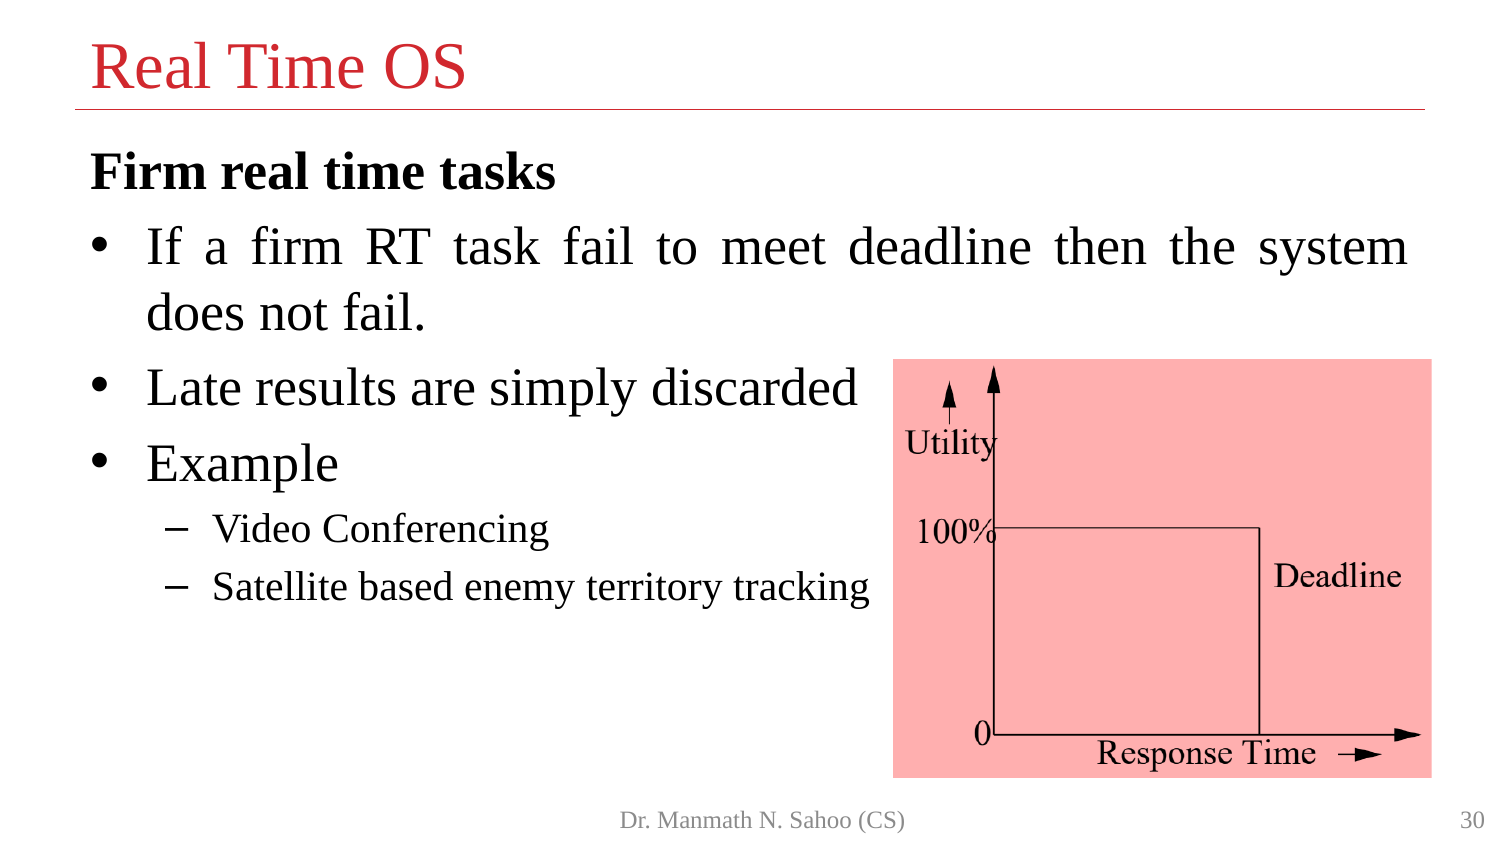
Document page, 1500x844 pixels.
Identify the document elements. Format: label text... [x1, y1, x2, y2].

list Firm real time tasks If a firm RT task fail to meet deadline then the system does not fail. Late results are simply discarded Example Video Conferencing Satellite based enemy territory tracking [75, 127, 1425, 772]
footer Dr. Manmath N. Sahoo (CS) [525, 796, 1000, 842]
title Real Time OS [75, 0, 1425, 110]
picture [892, 358, 1432, 778]
slide_number 30 [1149, 796, 1500, 842]
